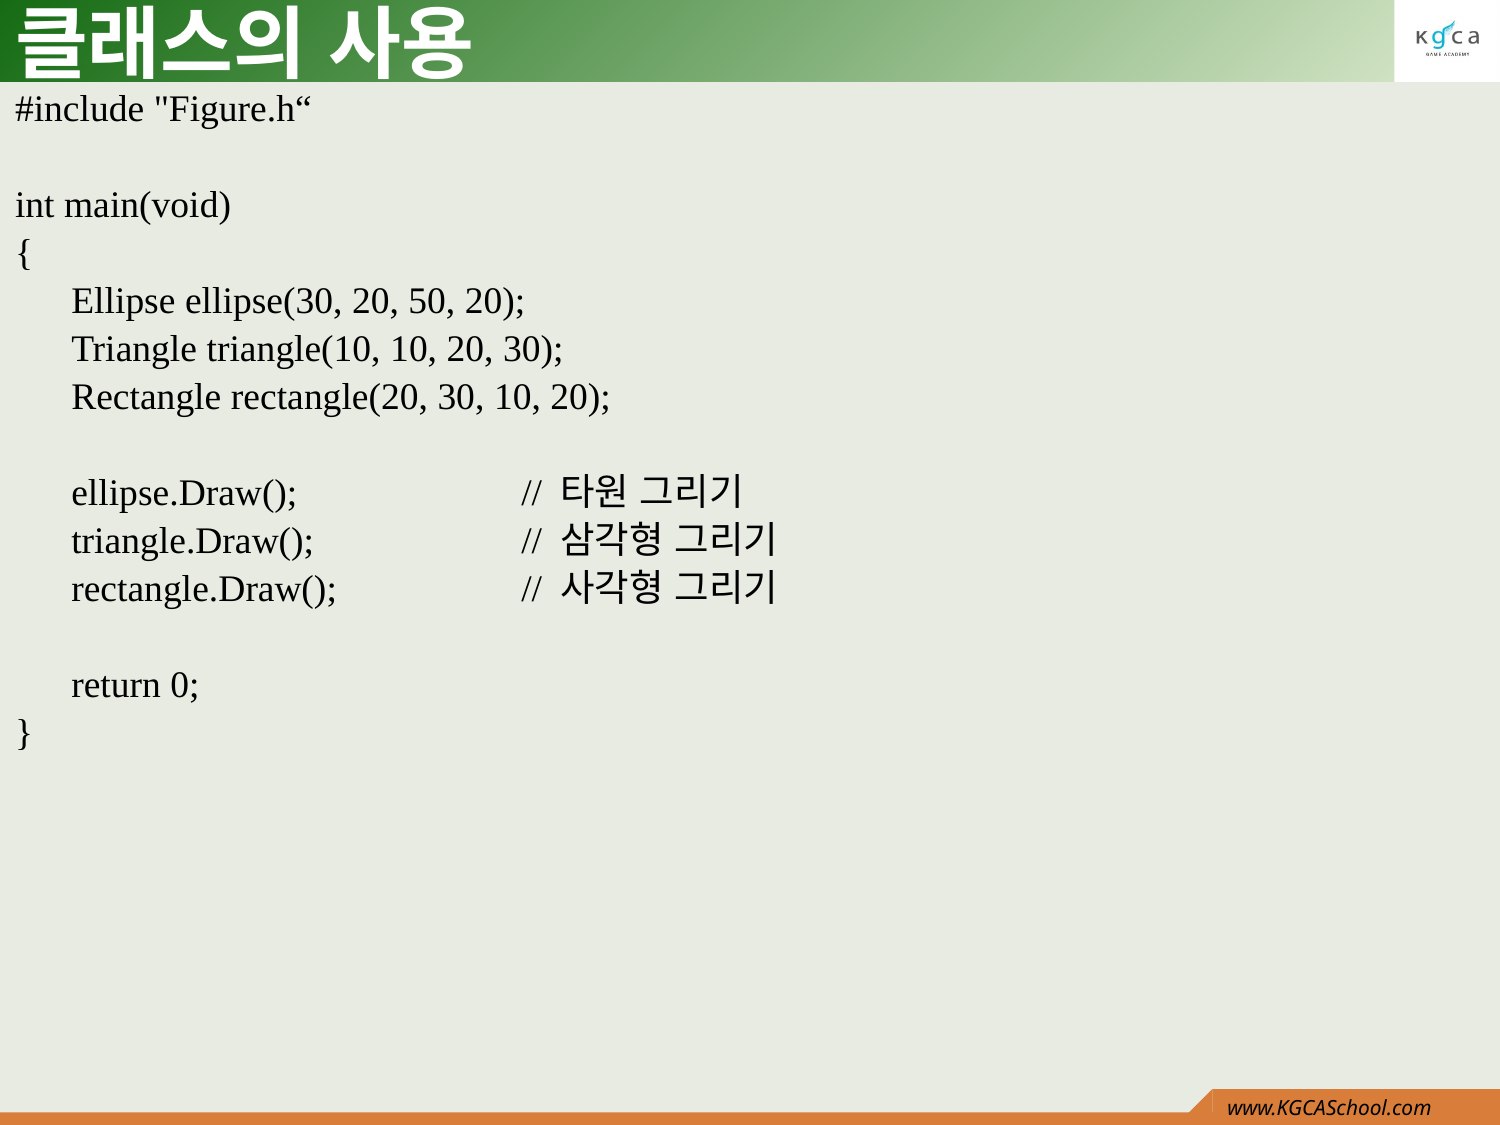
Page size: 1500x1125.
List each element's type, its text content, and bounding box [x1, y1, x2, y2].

picture [1394, 0, 1500, 82]
list #include "Figure.h“ int main(void) { Ellipse ellipse(30, 20, 50, 20); Triangle triangle(10, 10, 20, 30); Rectangle rectangle(20, 30, 10, 20); ellipse.Draw(); // 타원 그리기 triangle.Draw(); // 삼각형 그리기 rectangle.Draw(); // 사각형 그리기 return 0; } [0, 82, 1500, 1055]
title 클래스의 사용 [0, 0, 1388, 82]
